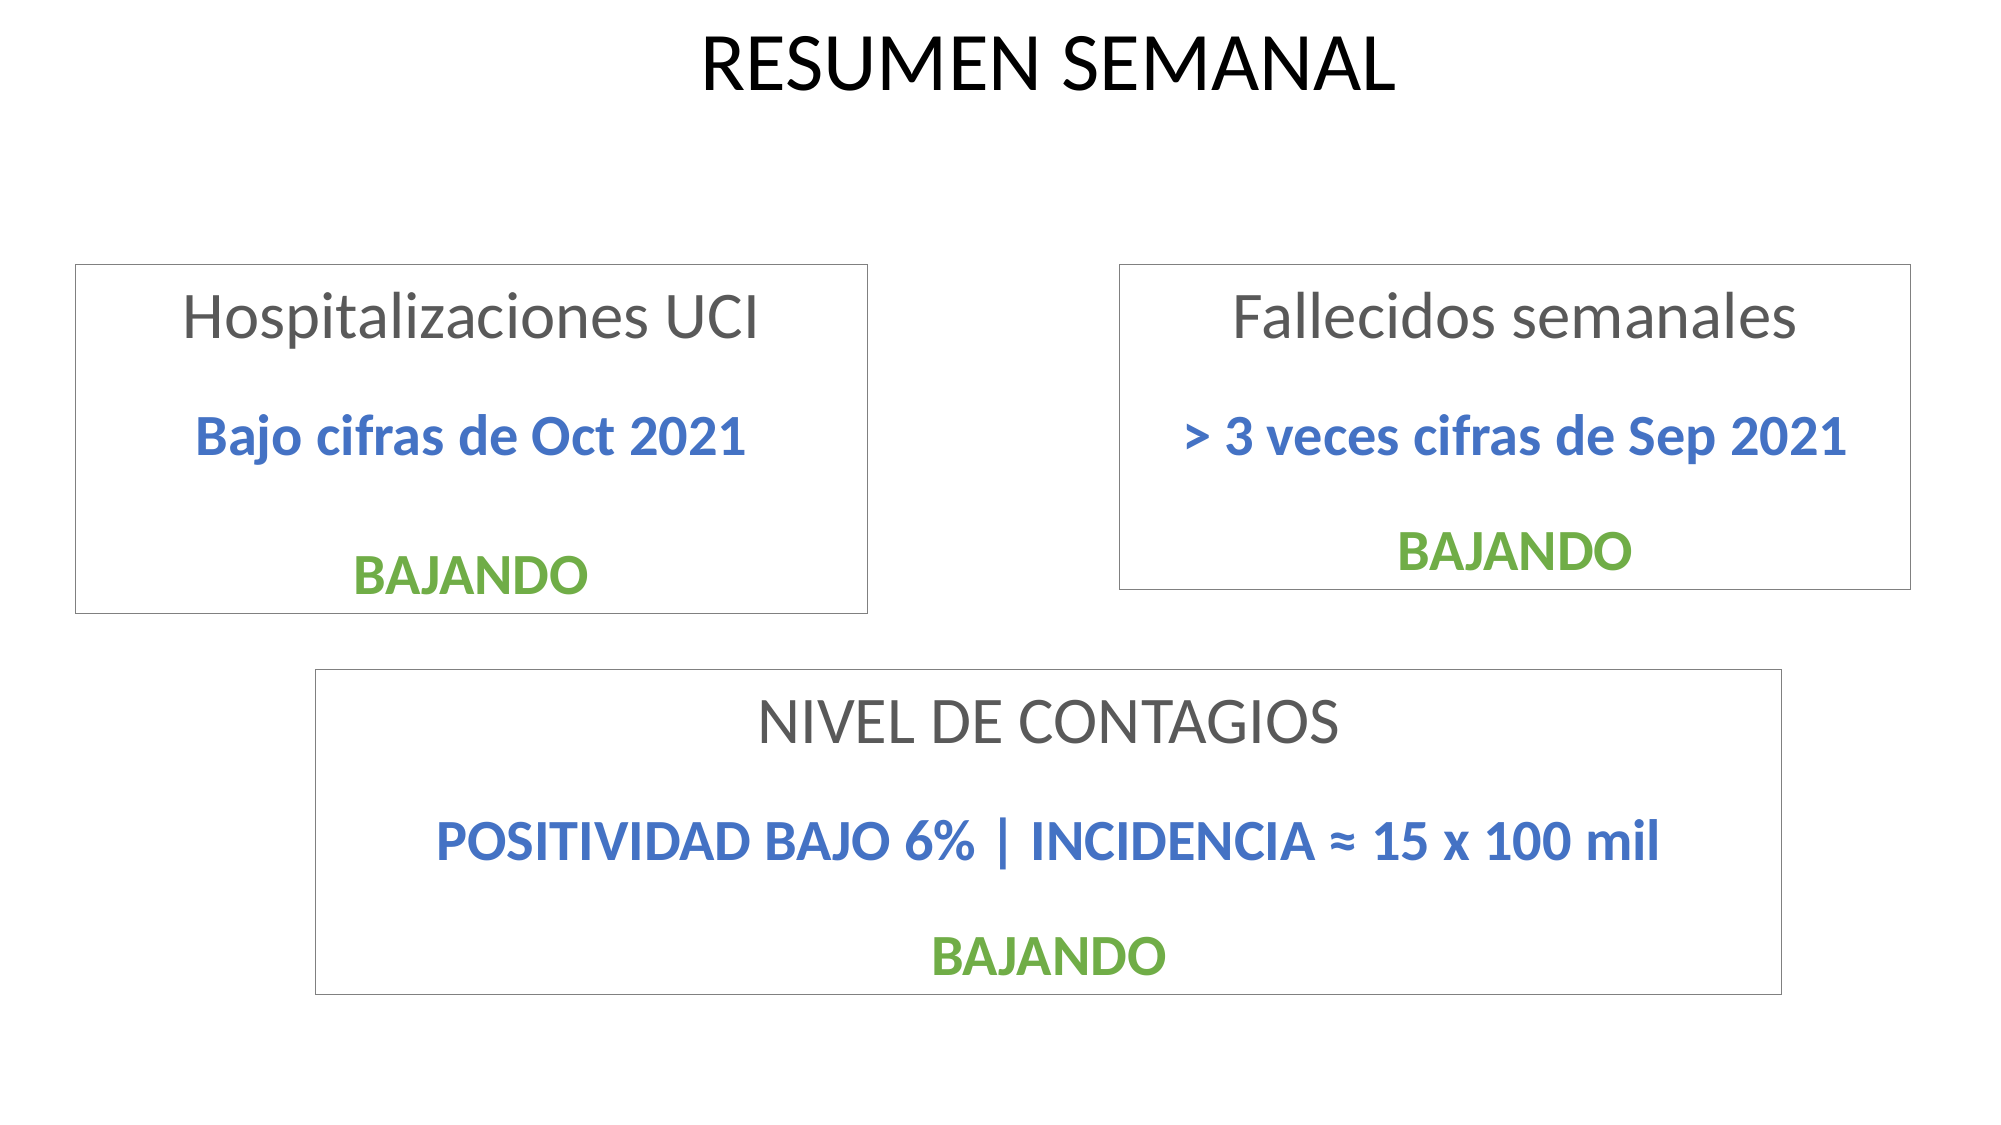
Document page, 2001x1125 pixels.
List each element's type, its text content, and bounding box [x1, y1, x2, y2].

text_box NIVEL DE CONTAGIOS POSITIVIDAD BAJO 6% | INCIDENCIA ≈ 15 x 100 mil BAJANDO [315, 669, 1782, 995]
text_box RESUMEN SEMANAL [685, 0, 1413, 115]
text_box Fallecidos semanales > 3 veces cifras de Sep 2021 BAJANDO [1119, 264, 1911, 590]
text_box Hospitalizaciones UCI Bajo cifras de Oct 2021 BAJANDO [75, 264, 868, 614]
